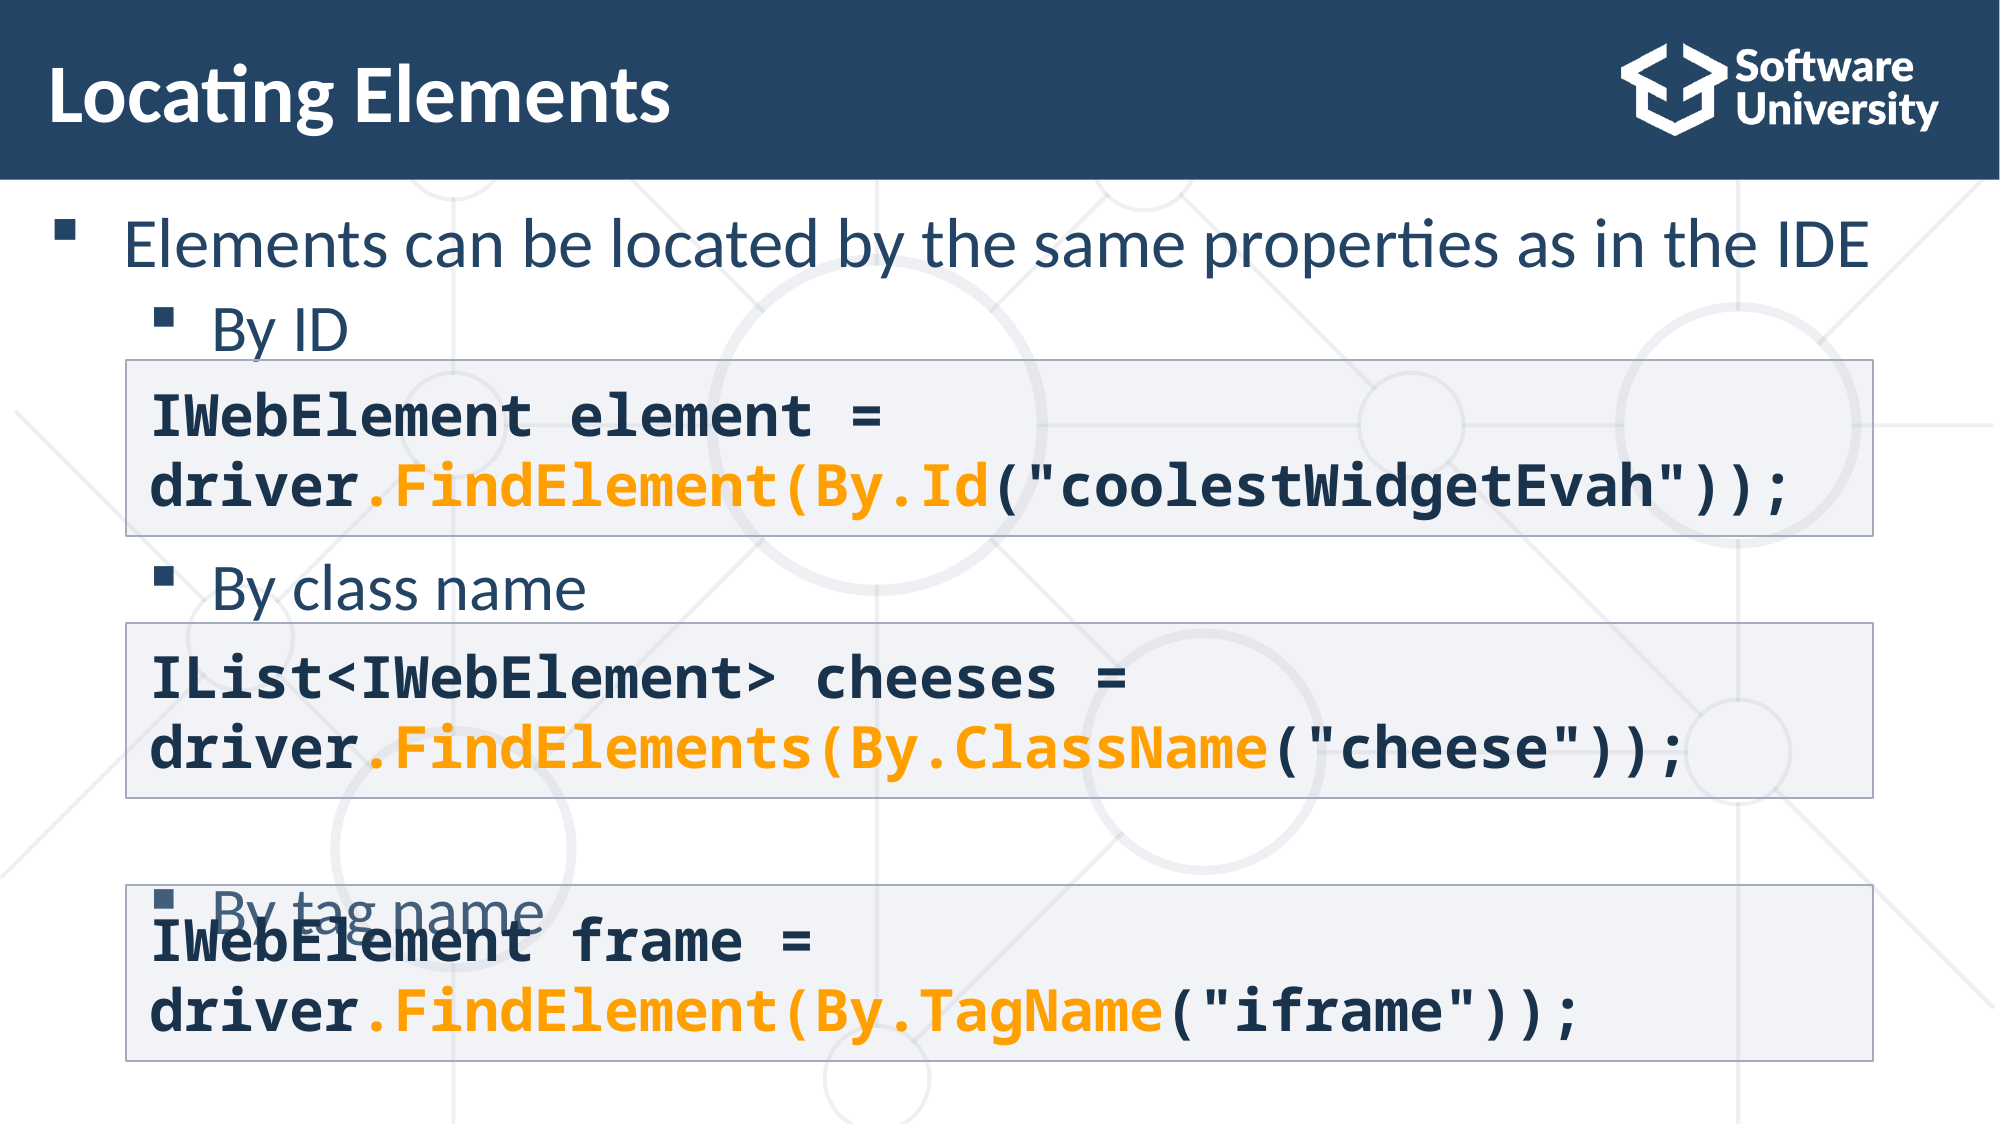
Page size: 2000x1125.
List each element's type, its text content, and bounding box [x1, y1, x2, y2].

picture [1621, 43, 1939, 136]
text_box IWebElement frame = driver.FindElement(By.TagName("iframe")); [125, 885, 1874, 1061]
title Locating Elements [31, 16, 1591, 162]
list Elements can be located by the same properties as in the IDE By ID By class name By tag name [30, 186, 1987, 1100]
text_box IList<IWebElement> cheeses = driver.FindElements(By.ClassName("cheese")); [125, 622, 1874, 799]
text_box IWebElement element = driver.FindElement(By.Id("coolestWidgetEvah")); [125, 360, 1874, 536]
